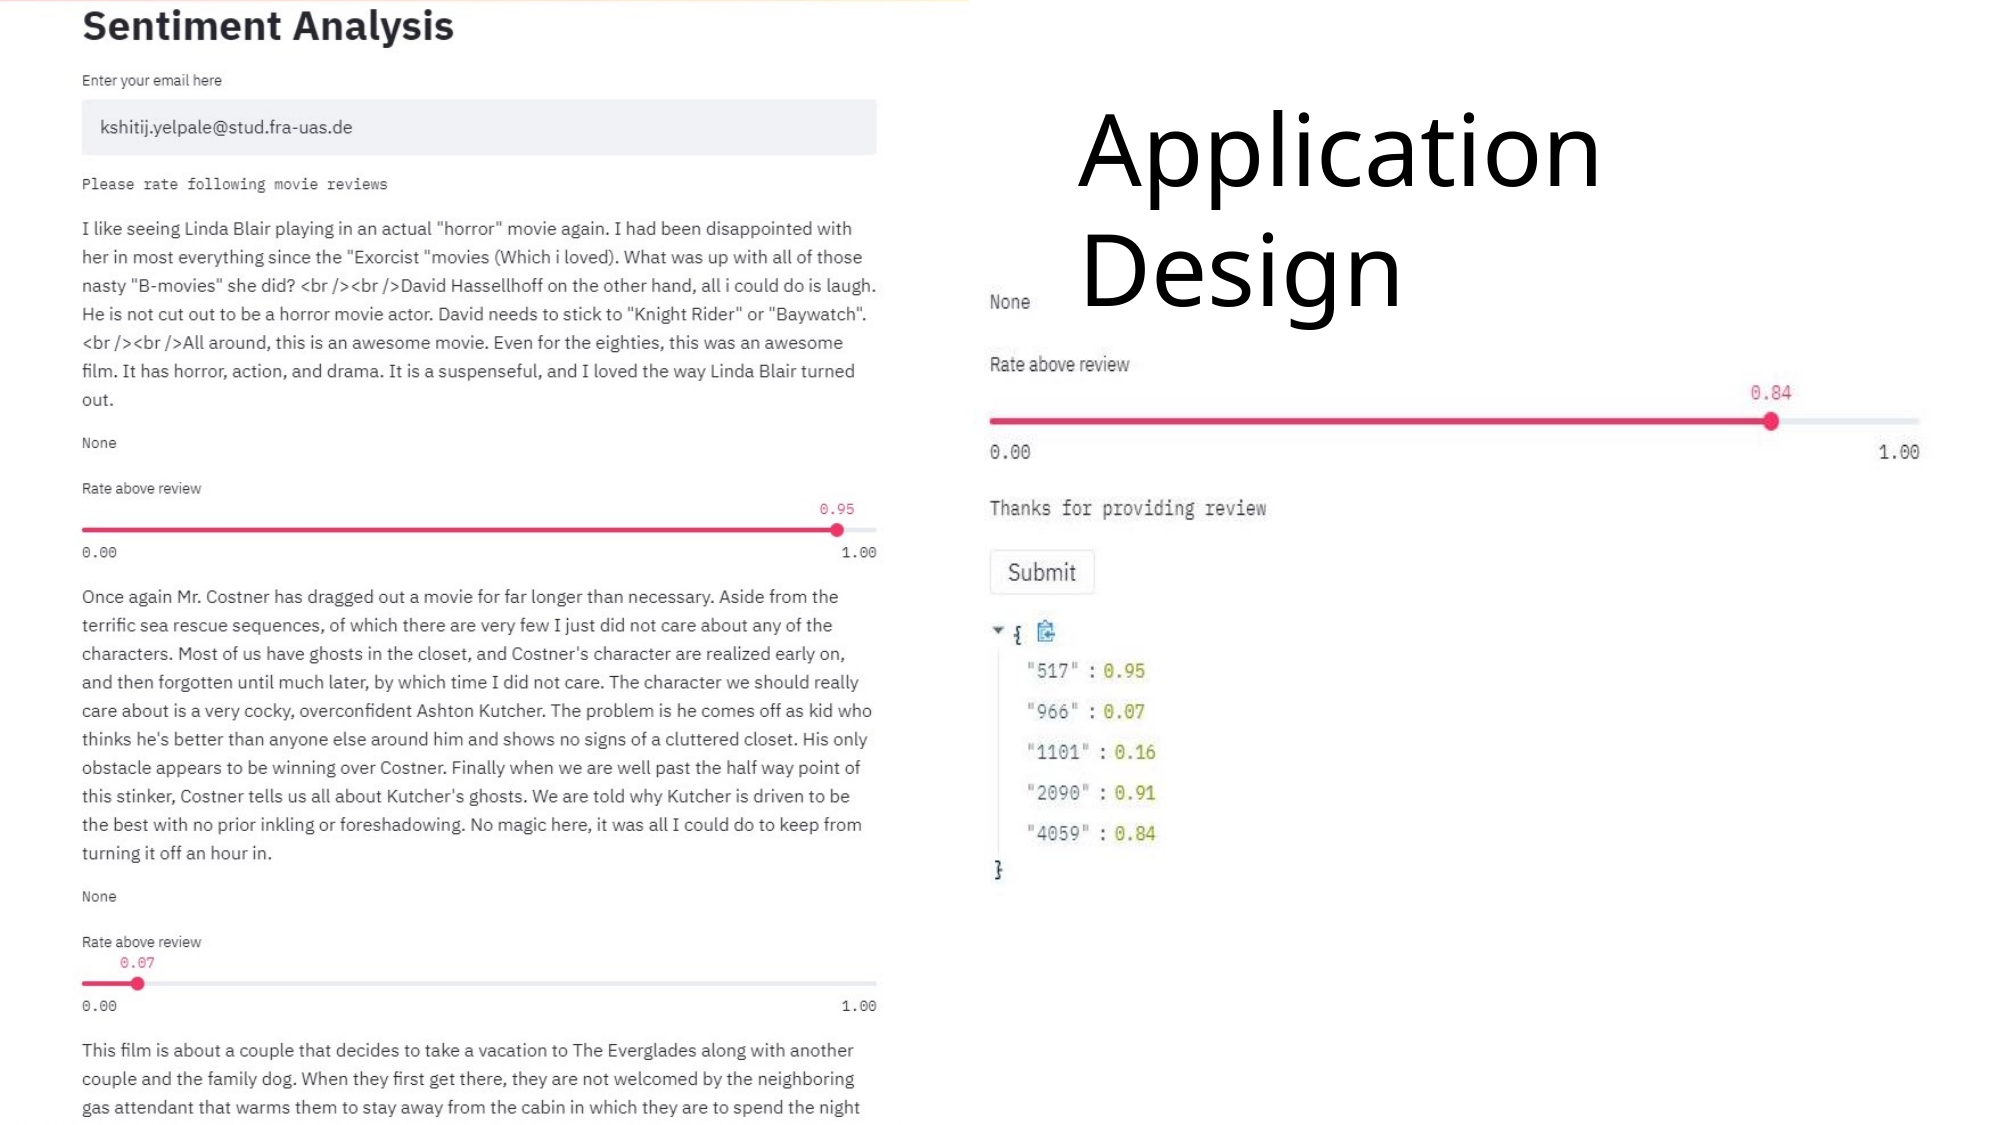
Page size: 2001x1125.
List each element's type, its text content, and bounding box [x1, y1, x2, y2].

picture [0, 0, 2000, 1125]
text_box Application Design [1063, 79, 1847, 280]
